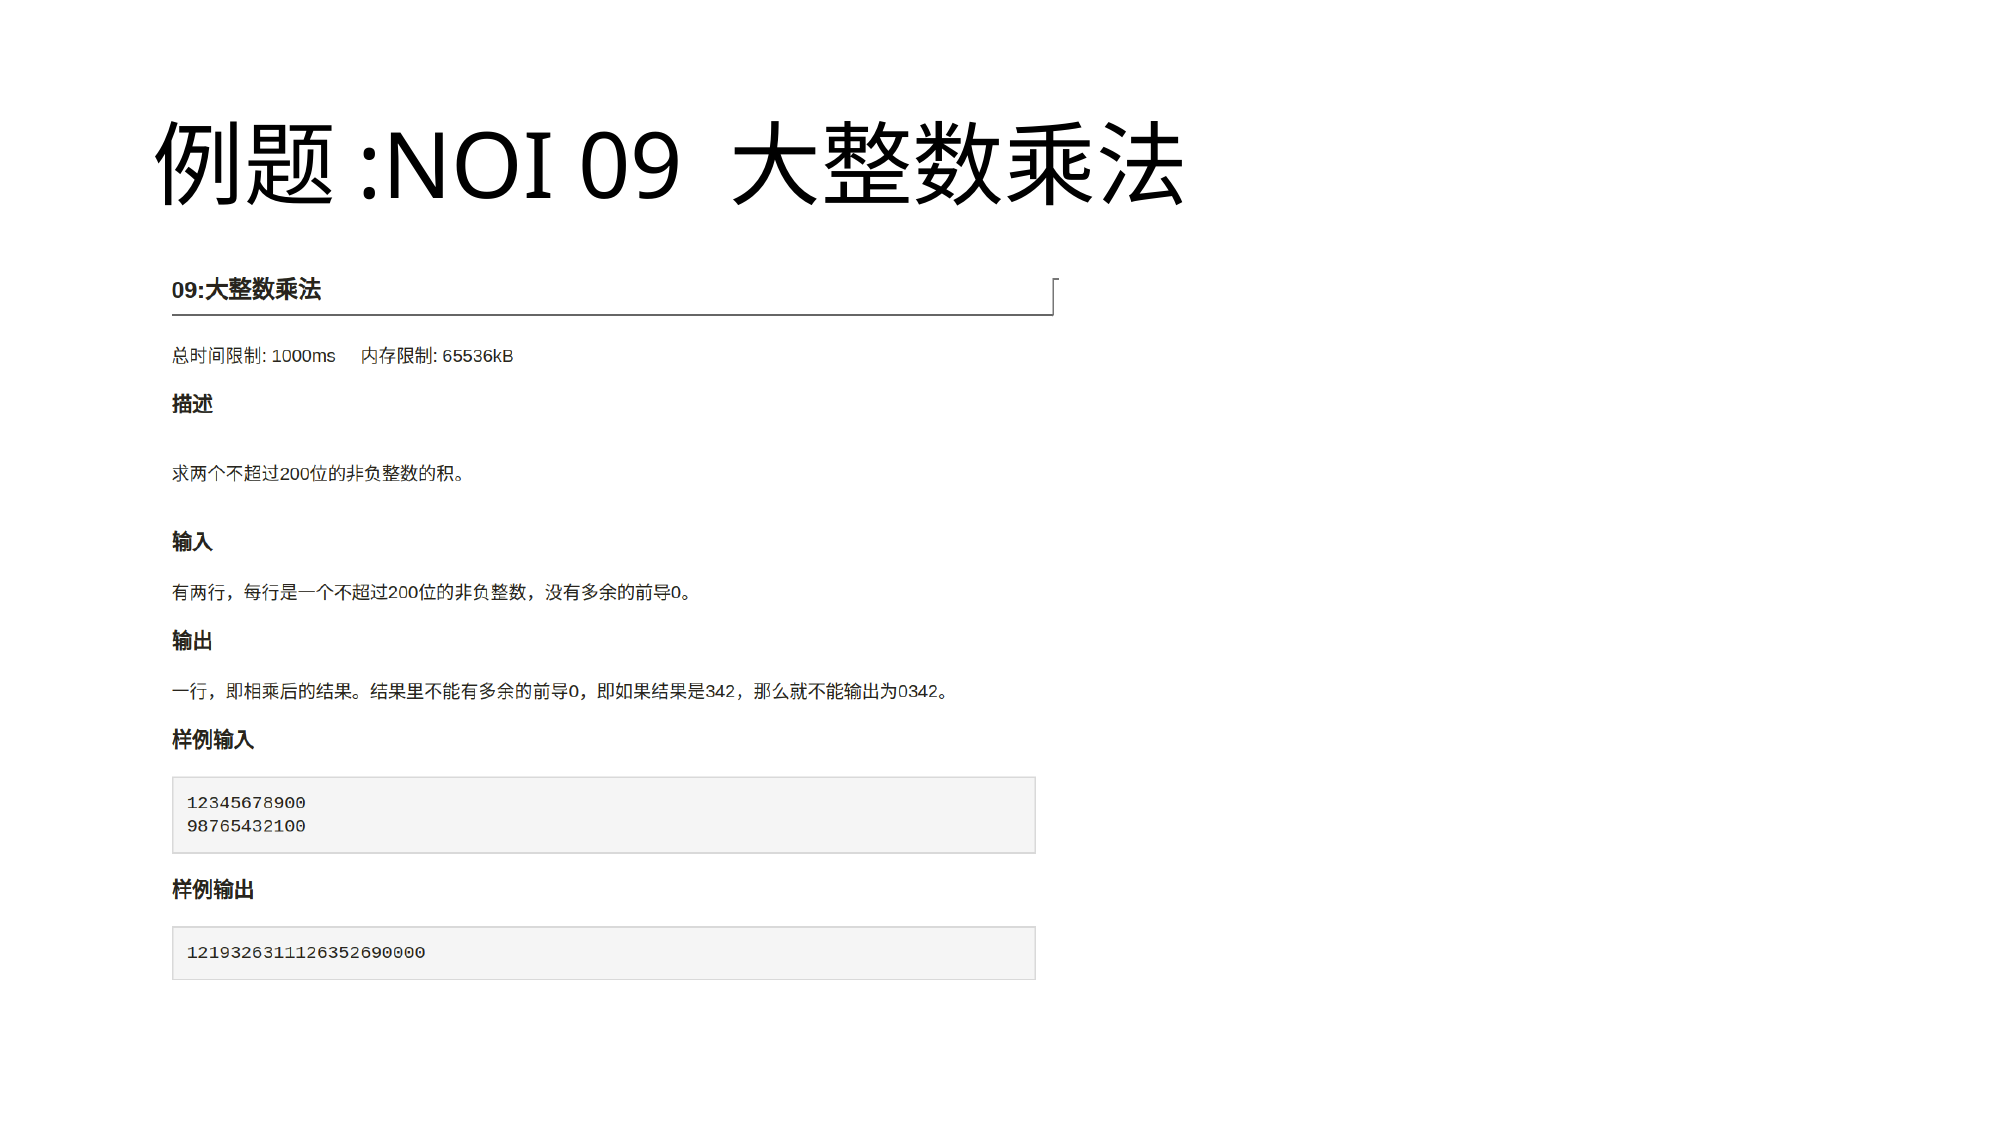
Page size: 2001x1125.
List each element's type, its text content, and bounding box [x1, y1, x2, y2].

title 例题:NOI 09 大整数乘法 [137, 59, 1863, 278]
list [167, 277, 1059, 992]
